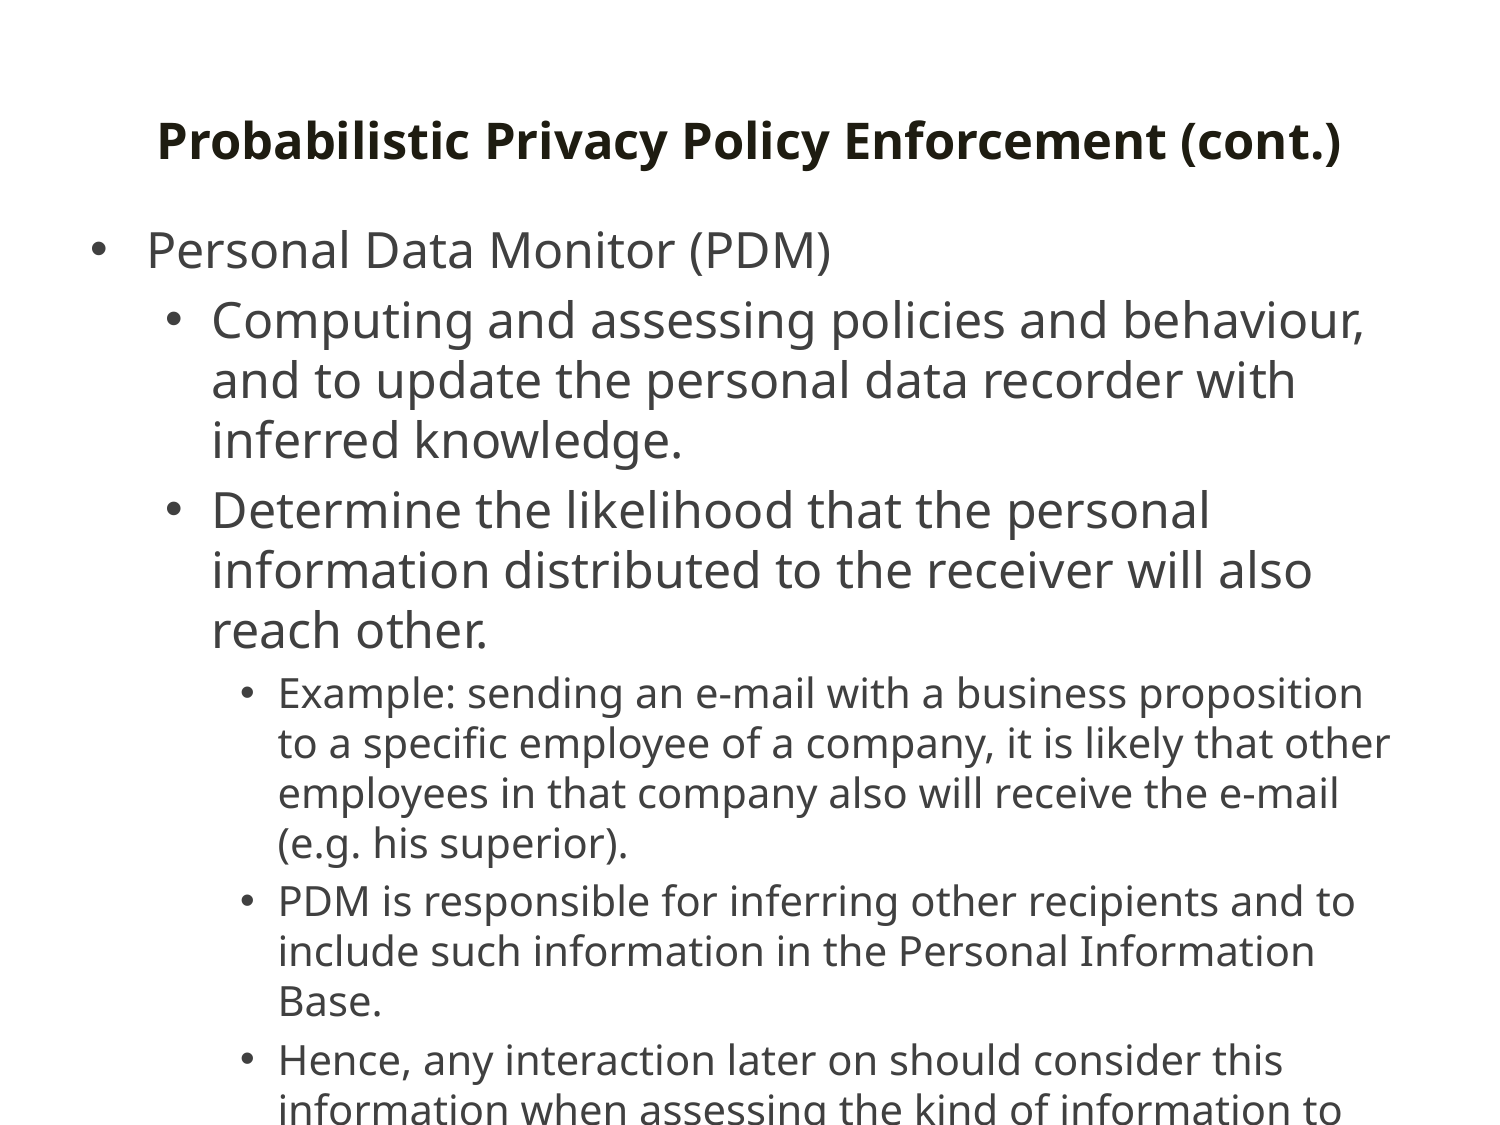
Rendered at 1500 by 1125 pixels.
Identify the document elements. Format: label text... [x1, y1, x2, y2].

list Personal Data Monitor (PDM) Computing and assessing policies and behaviour, and to update the personal data recorder with inferred knowledge. Determine the likelihood that the personal information distributed to the receiver will also reach other. Example: sending an e-mail with a business proposition to a specific employee of a company, it is likely that other employees in that company also will receive the e-mail (e.g. his superior). PDM is responsible for inferring other recipients and to include such information in the Personal Information Base. Hence, any interaction later on should consider this information when assessing the kind of information to reveal. [74, 210, 1425, 1006]
title Probabilistic Privacy Policy Enforcement (cont.) [74, 78, 1425, 200]
